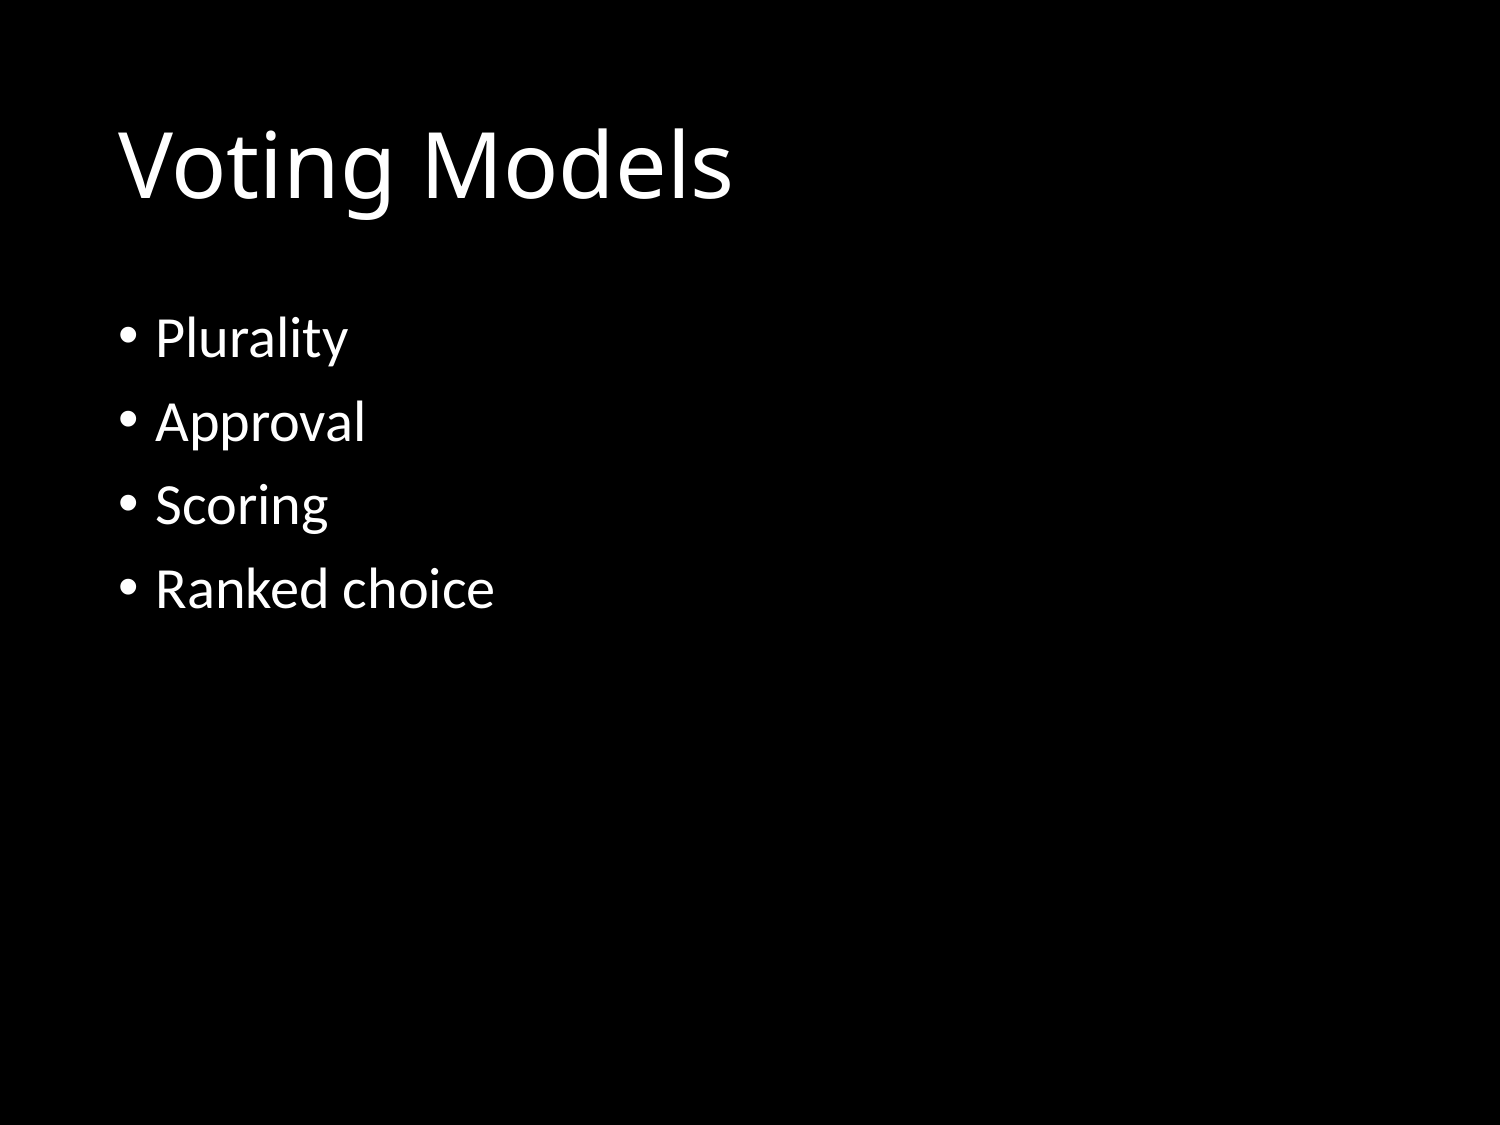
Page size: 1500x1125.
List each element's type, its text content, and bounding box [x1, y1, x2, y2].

list Plurality Approval Scoring Ranked choice [103, 299, 1397, 1014]
title Voting Models [103, 59, 1397, 278]
